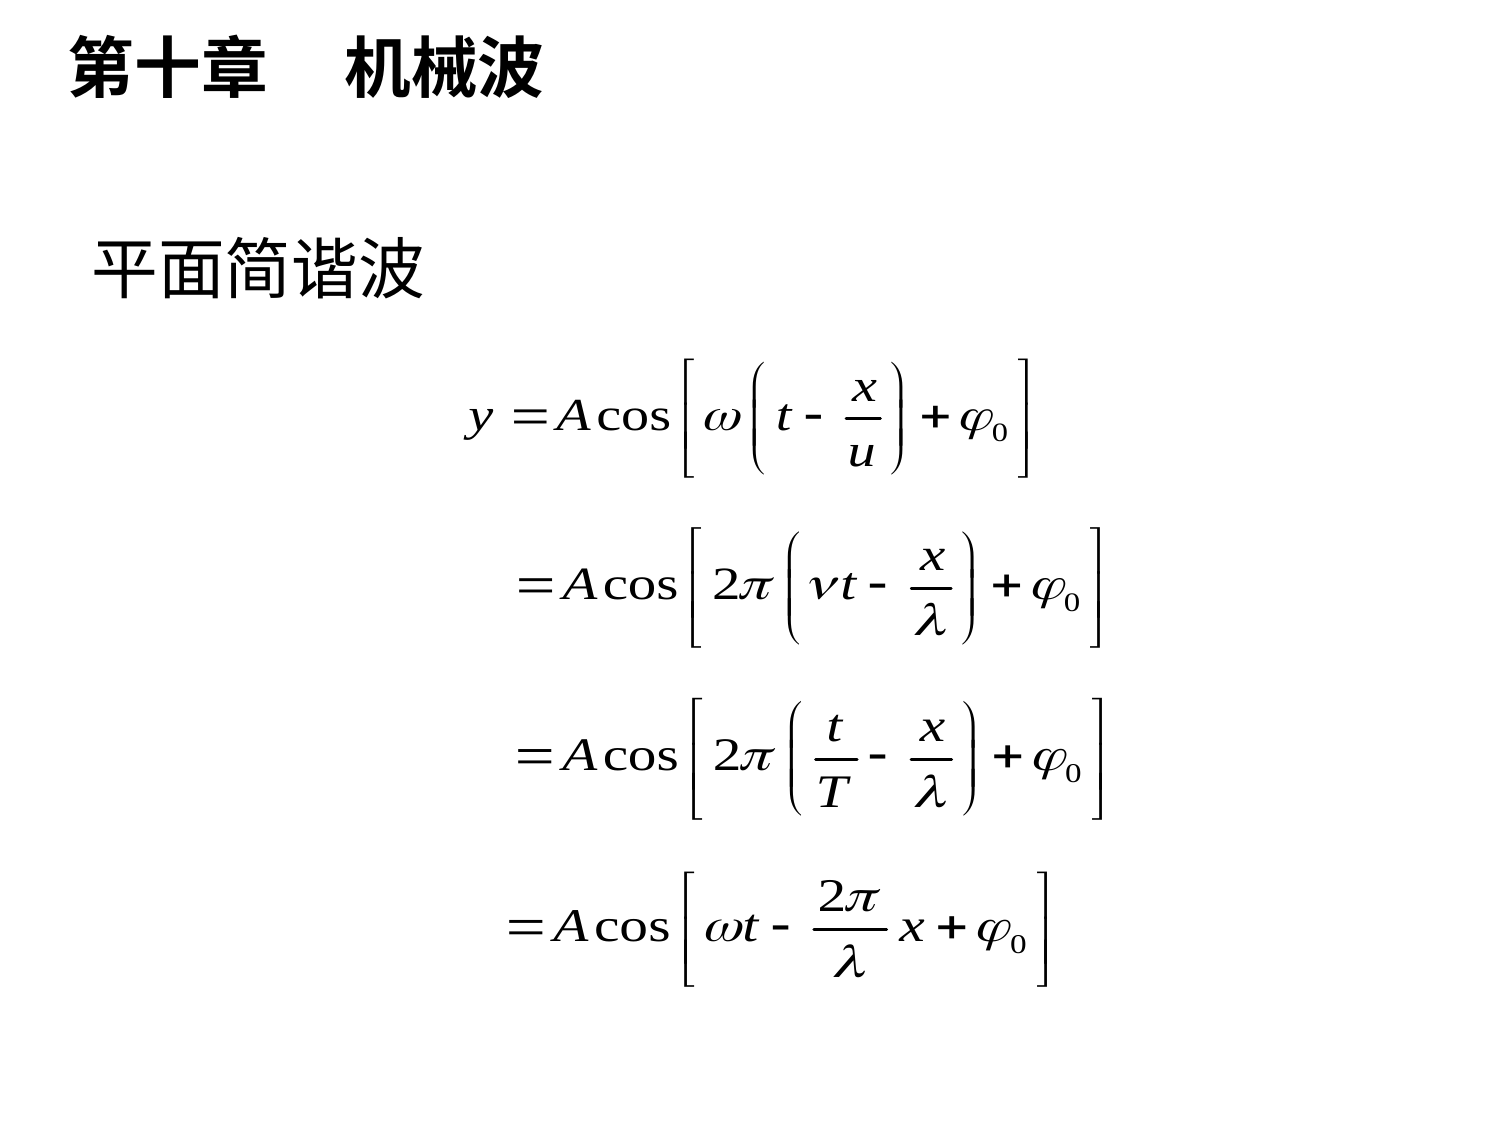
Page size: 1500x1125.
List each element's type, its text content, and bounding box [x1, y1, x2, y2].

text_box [489, 518, 1119, 655]
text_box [488, 688, 1119, 827]
text_box 平面简谐波 [76, 219, 479, 315]
text_box 第十章 机械波 [53, 18, 833, 114]
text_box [479, 862, 1081, 998]
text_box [454, 349, 1045, 485]
